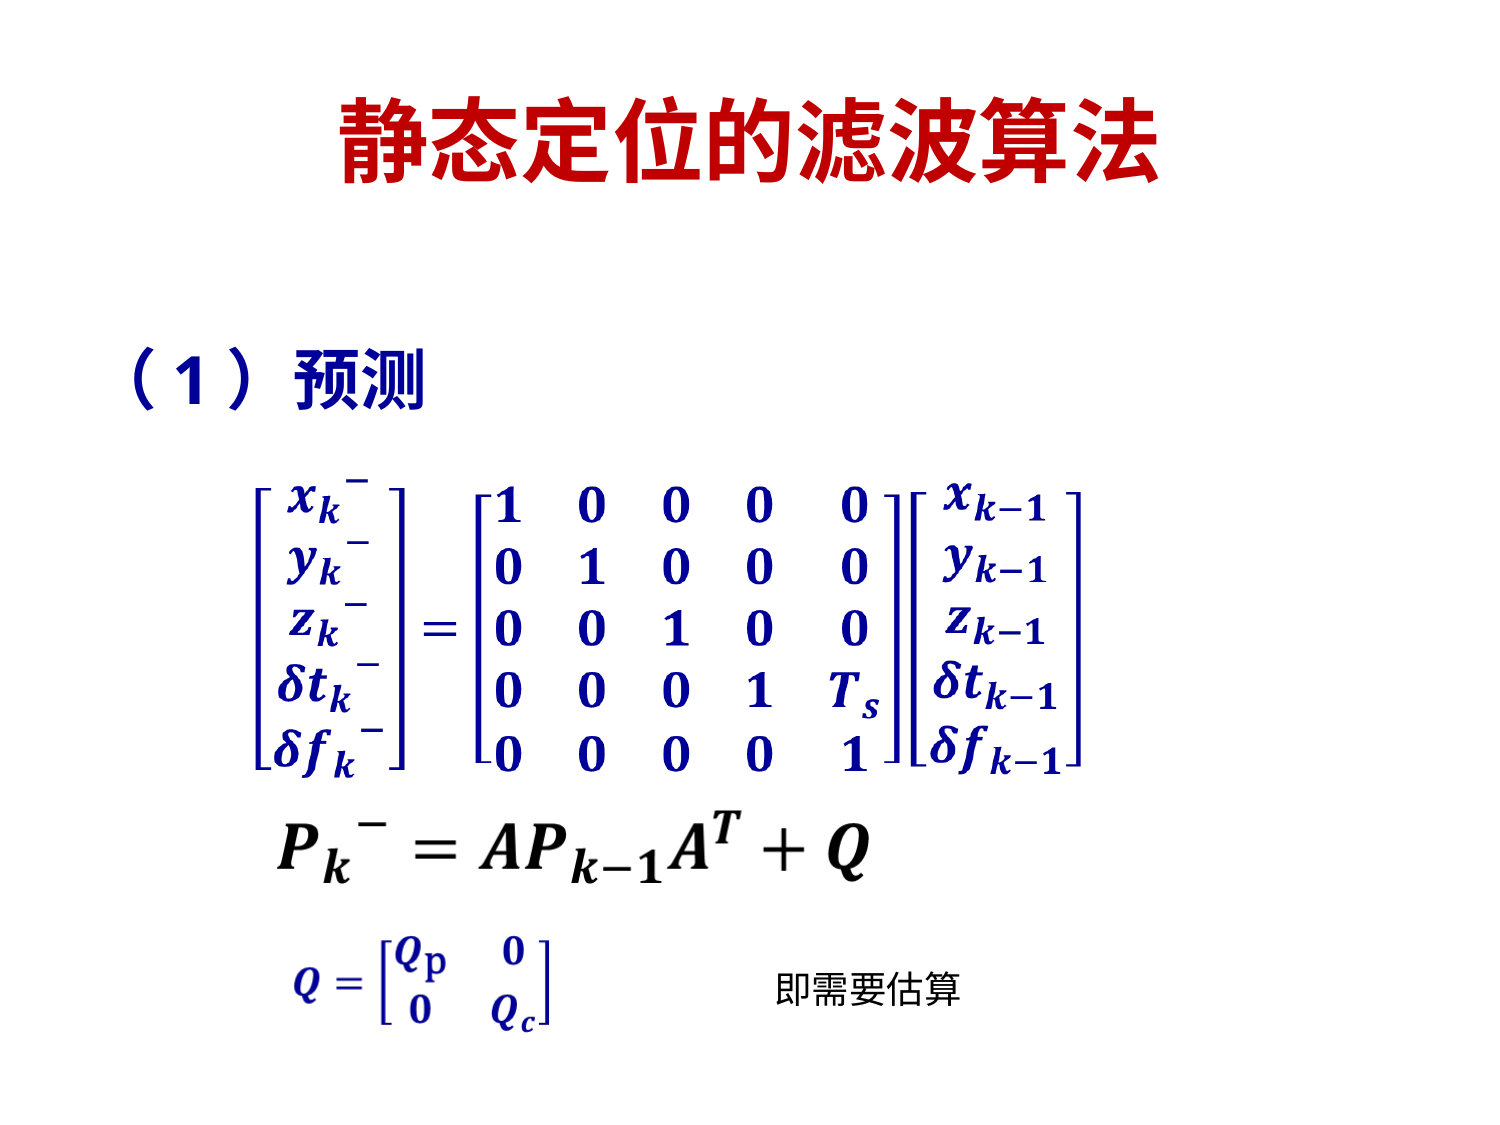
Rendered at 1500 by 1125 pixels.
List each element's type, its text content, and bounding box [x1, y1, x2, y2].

list （1）预测 [75, 290, 1425, 1005]
picture [276, 810, 869, 884]
picture [229, 479, 1081, 778]
title 静态定位的滤波算法 [75, 45, 1425, 233]
picture [276, 916, 550, 1047]
